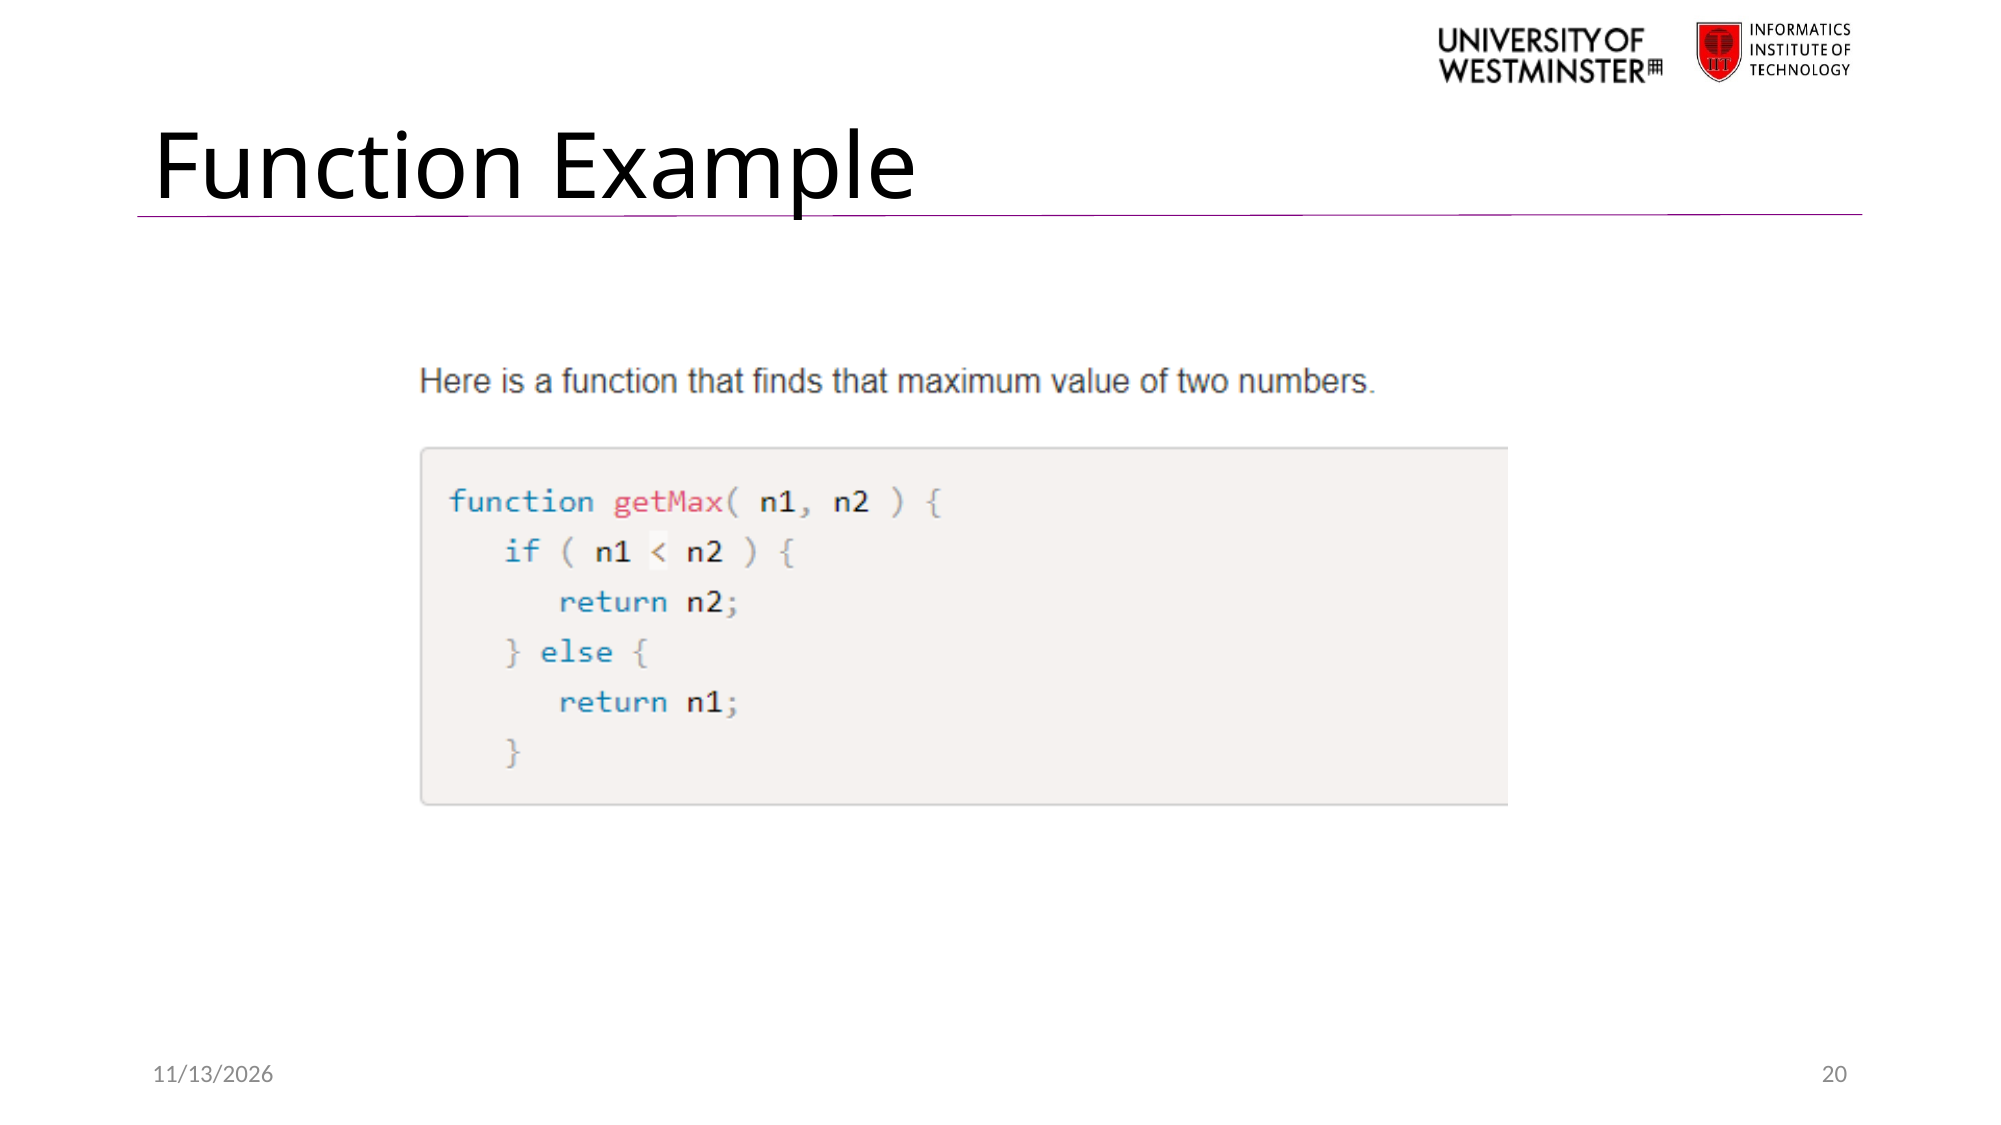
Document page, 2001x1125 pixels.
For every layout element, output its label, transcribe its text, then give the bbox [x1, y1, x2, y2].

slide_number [137, 1042, 588, 1103]
title Function Example [137, 59, 1863, 278]
slide_number 20 [1412, 1042, 1863, 1103]
picture [1425, 5, 1863, 59]
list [406, 337, 1508, 823]
